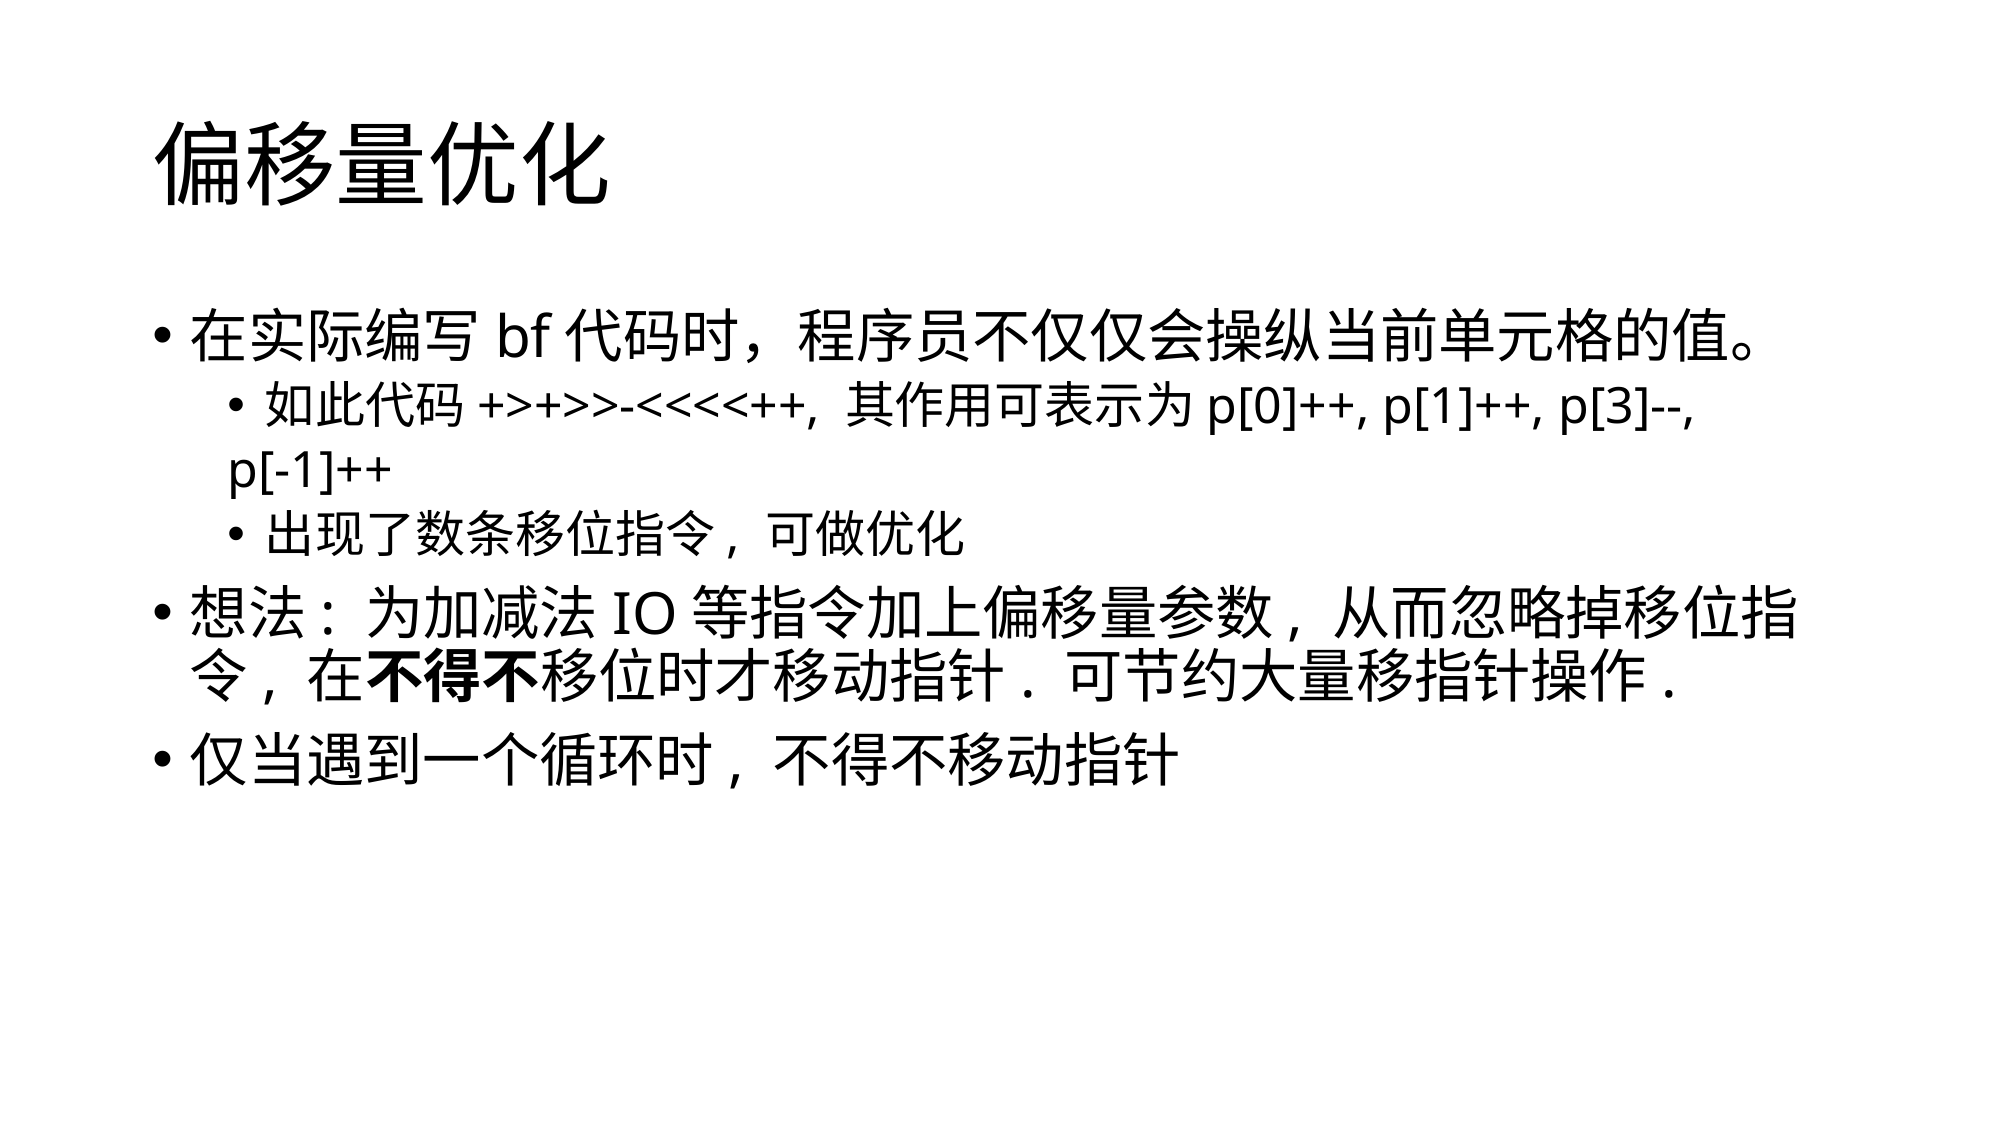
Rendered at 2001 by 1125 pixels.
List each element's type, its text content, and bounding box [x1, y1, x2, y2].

title 偏移量优化 [137, 59, 1863, 278]
list 在实际编写bf代码时，程序员不仅仅会操纵当前单元格的值。 如此代码+>+>>-<<<<++, 其作用可表示为p[0]++, p[1]++, p[3]--, p[-1]++ 出现了数条移位指令, 可做优化 想法: 为加减法IO等指令加上偏移量参数, 从而忽略掉移位指令, 在不得不移位时才移动指针. 可节约大量移指针操作. 仅当遇到一个循环时, 不得不移动指针 [137, 299, 1863, 1014]
